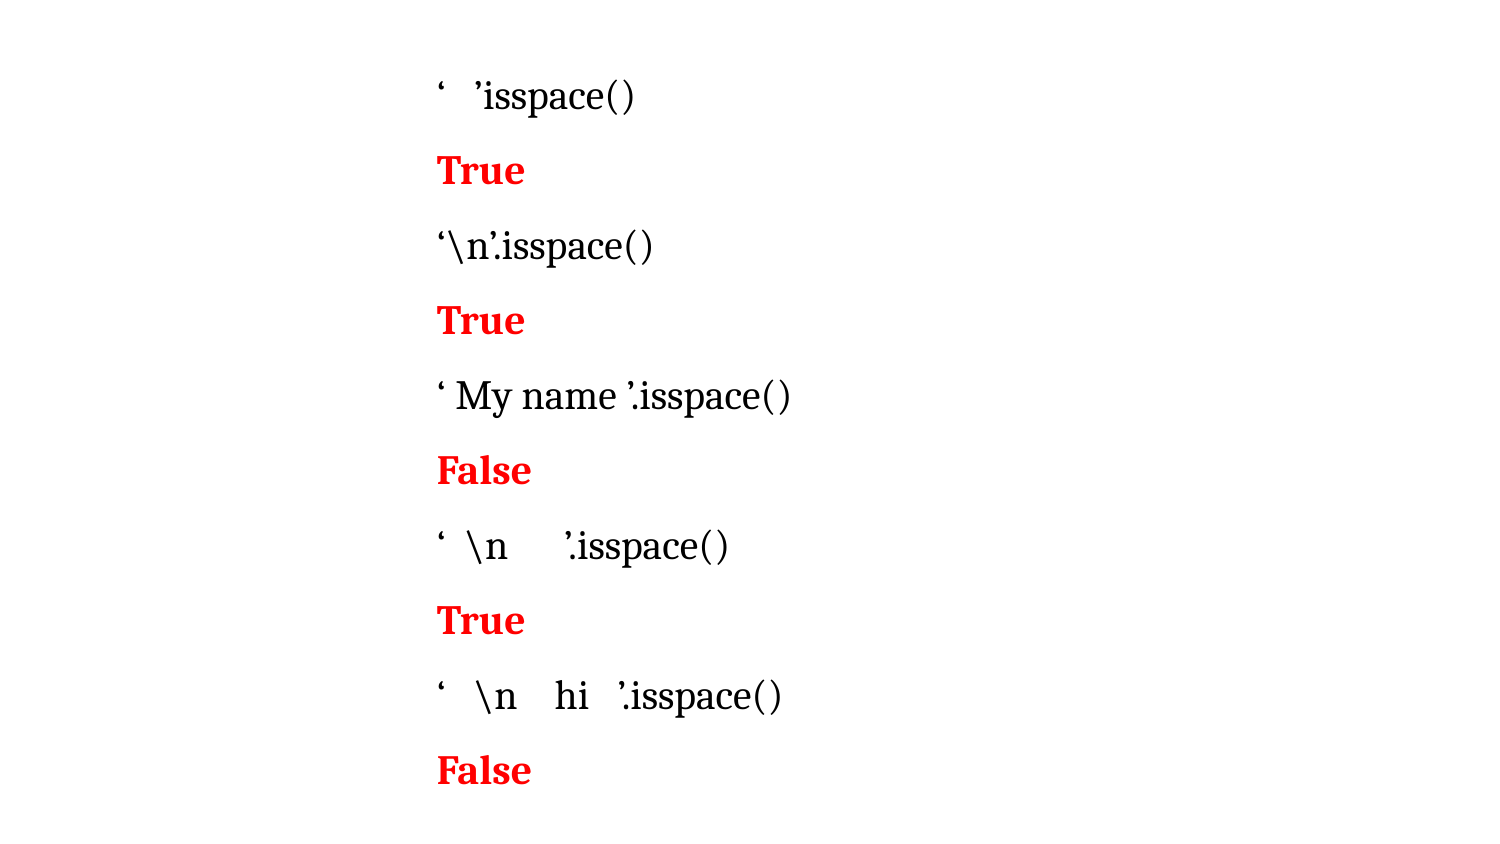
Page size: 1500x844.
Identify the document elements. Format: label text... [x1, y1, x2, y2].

text_box ‘ ’isspace() True ‘\n’.isspace() True ‘ My name ’.isspace() False ‘ \n ’.isspace() True ‘ \n hi ’.isspace() False [421, 35, 1067, 801]
